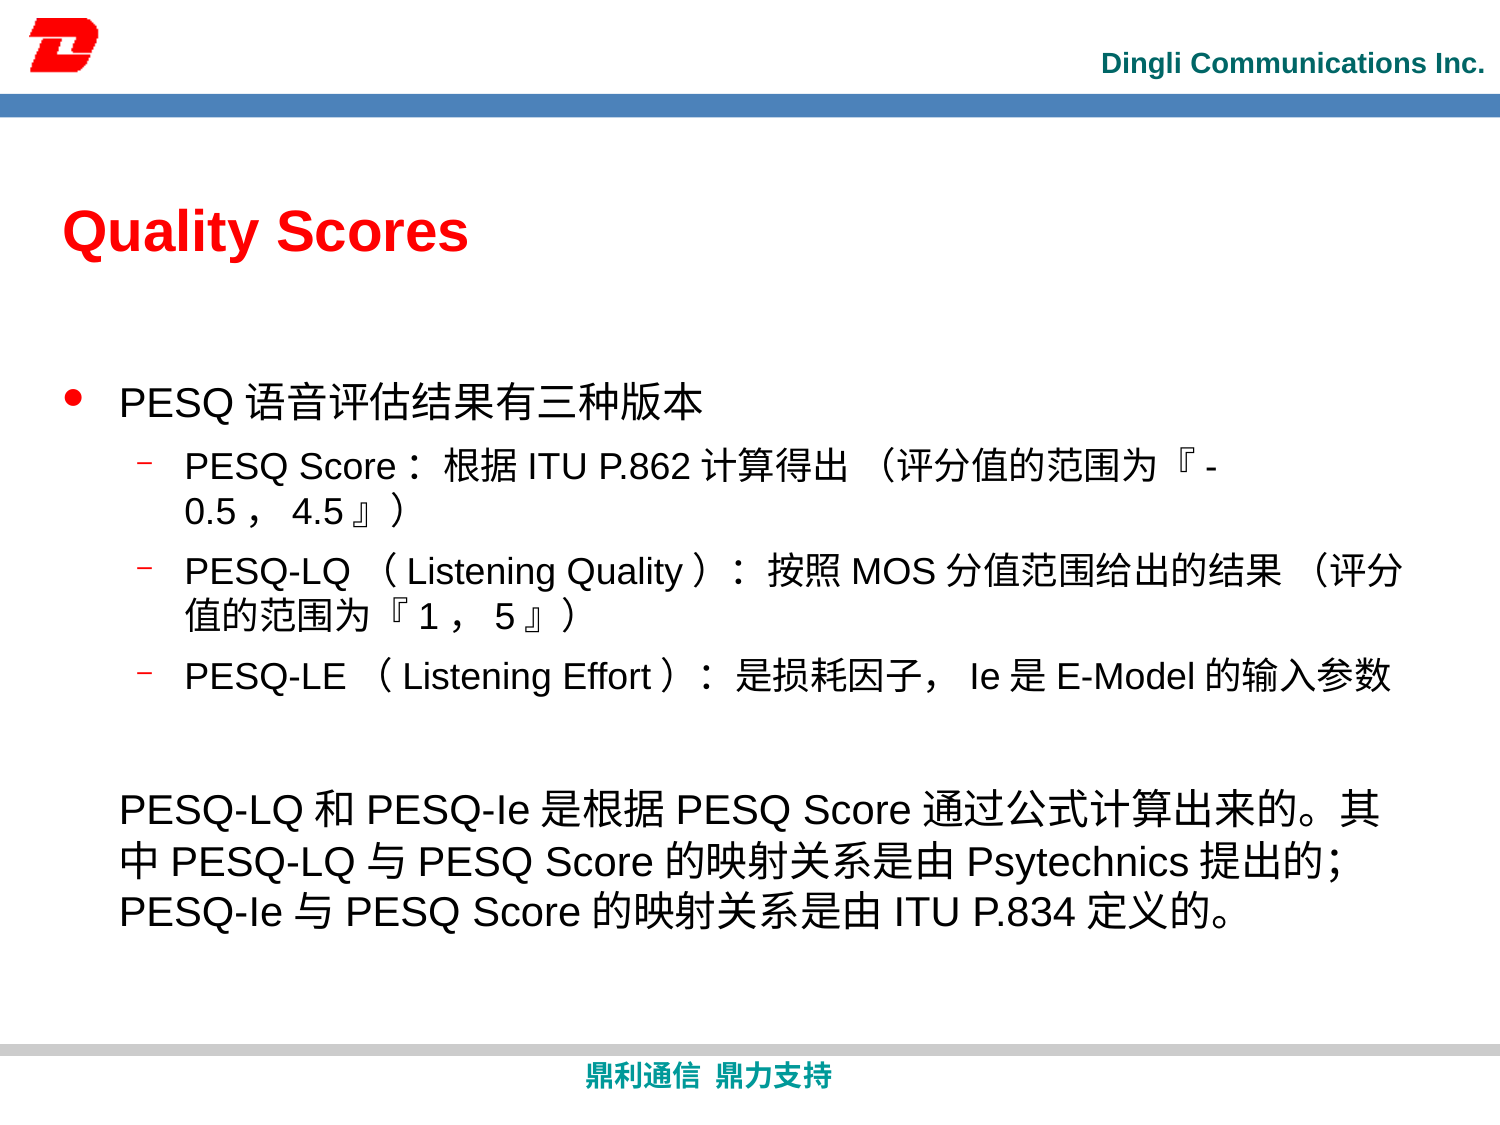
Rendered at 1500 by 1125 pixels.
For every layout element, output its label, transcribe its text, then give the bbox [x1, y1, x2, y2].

picture [29, 18, 100, 74]
list PESQ语音评估结果有三种版本 PESQ Score：根据ITU P.862计算得出 （评分值的范围为『-0.5，4.5』） PESQ-LQ（Listening Quality）：按照MOS分值范围给出的结果 （评分值的范围为『1，5』） PESQ-LE（Listening Effort）：是损耗因子，Ie是E-Model的输入参数 PESQ-LQ和PESQ-Ie是根据PESQ Score通过公式计算出来的。其中PESQ-LQ与PESQ Score的映射关系是由Psytechnics提出的；PESQ-Ie与PESQ Score的映射关系是由ITU P.834定义的。 [62, 368, 1438, 914]
title Quality Scores [62, 185, 1438, 271]
